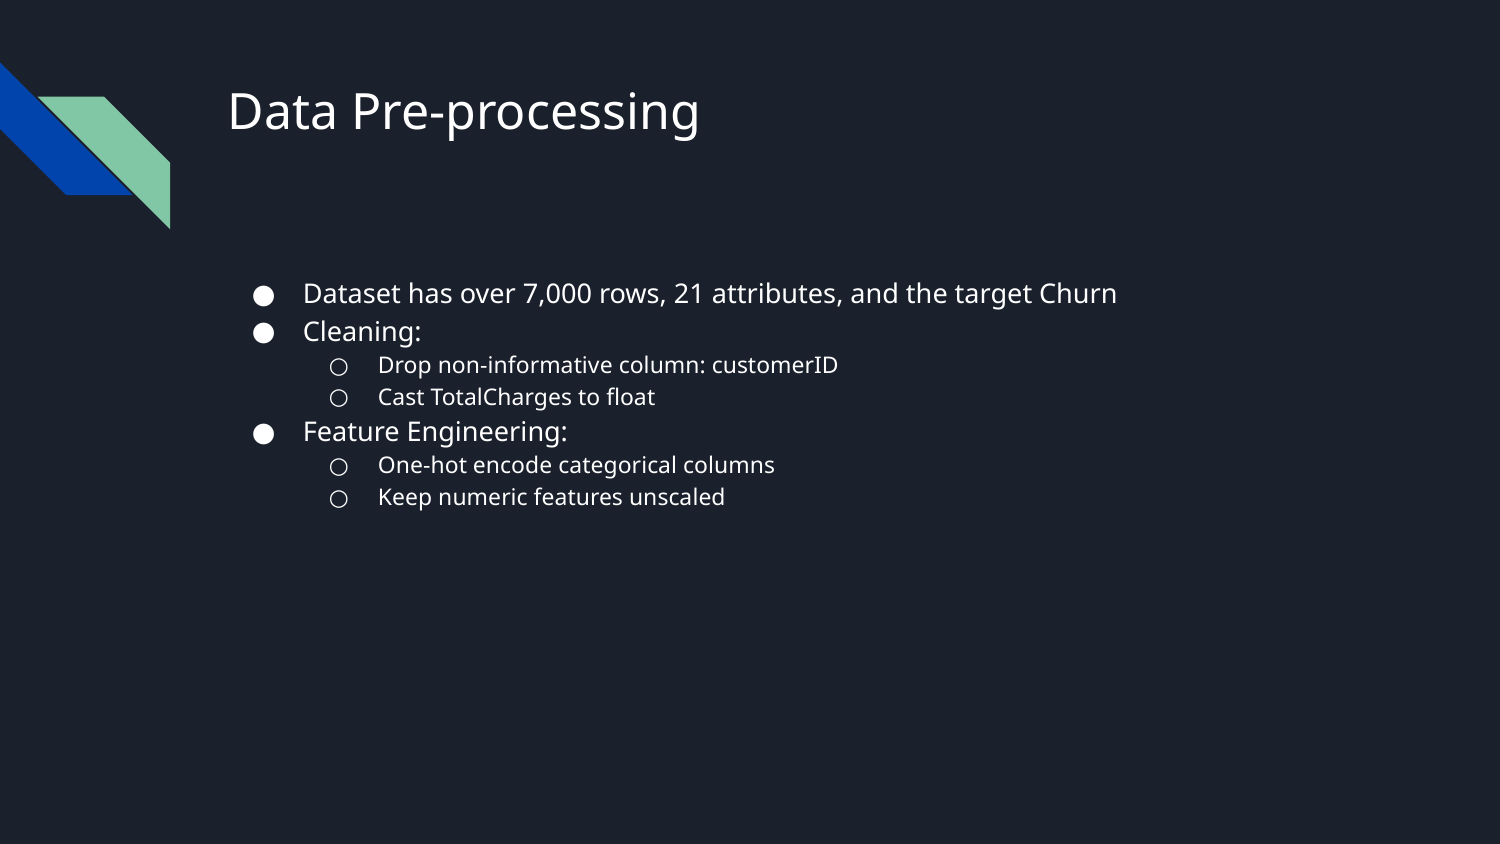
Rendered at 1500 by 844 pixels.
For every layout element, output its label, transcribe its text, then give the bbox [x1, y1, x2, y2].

list Dataset has over 7,000 rows, 21 attributes, and the target Churn Cleaning: Drop non-informative column: customerID Cast TotalCharges to float Feature Engineering: One-hot encode categorical columns Keep numeric features unscaled [212, 257, 1368, 735]
title Data Pre-processing [212, 64, 1368, 215]
